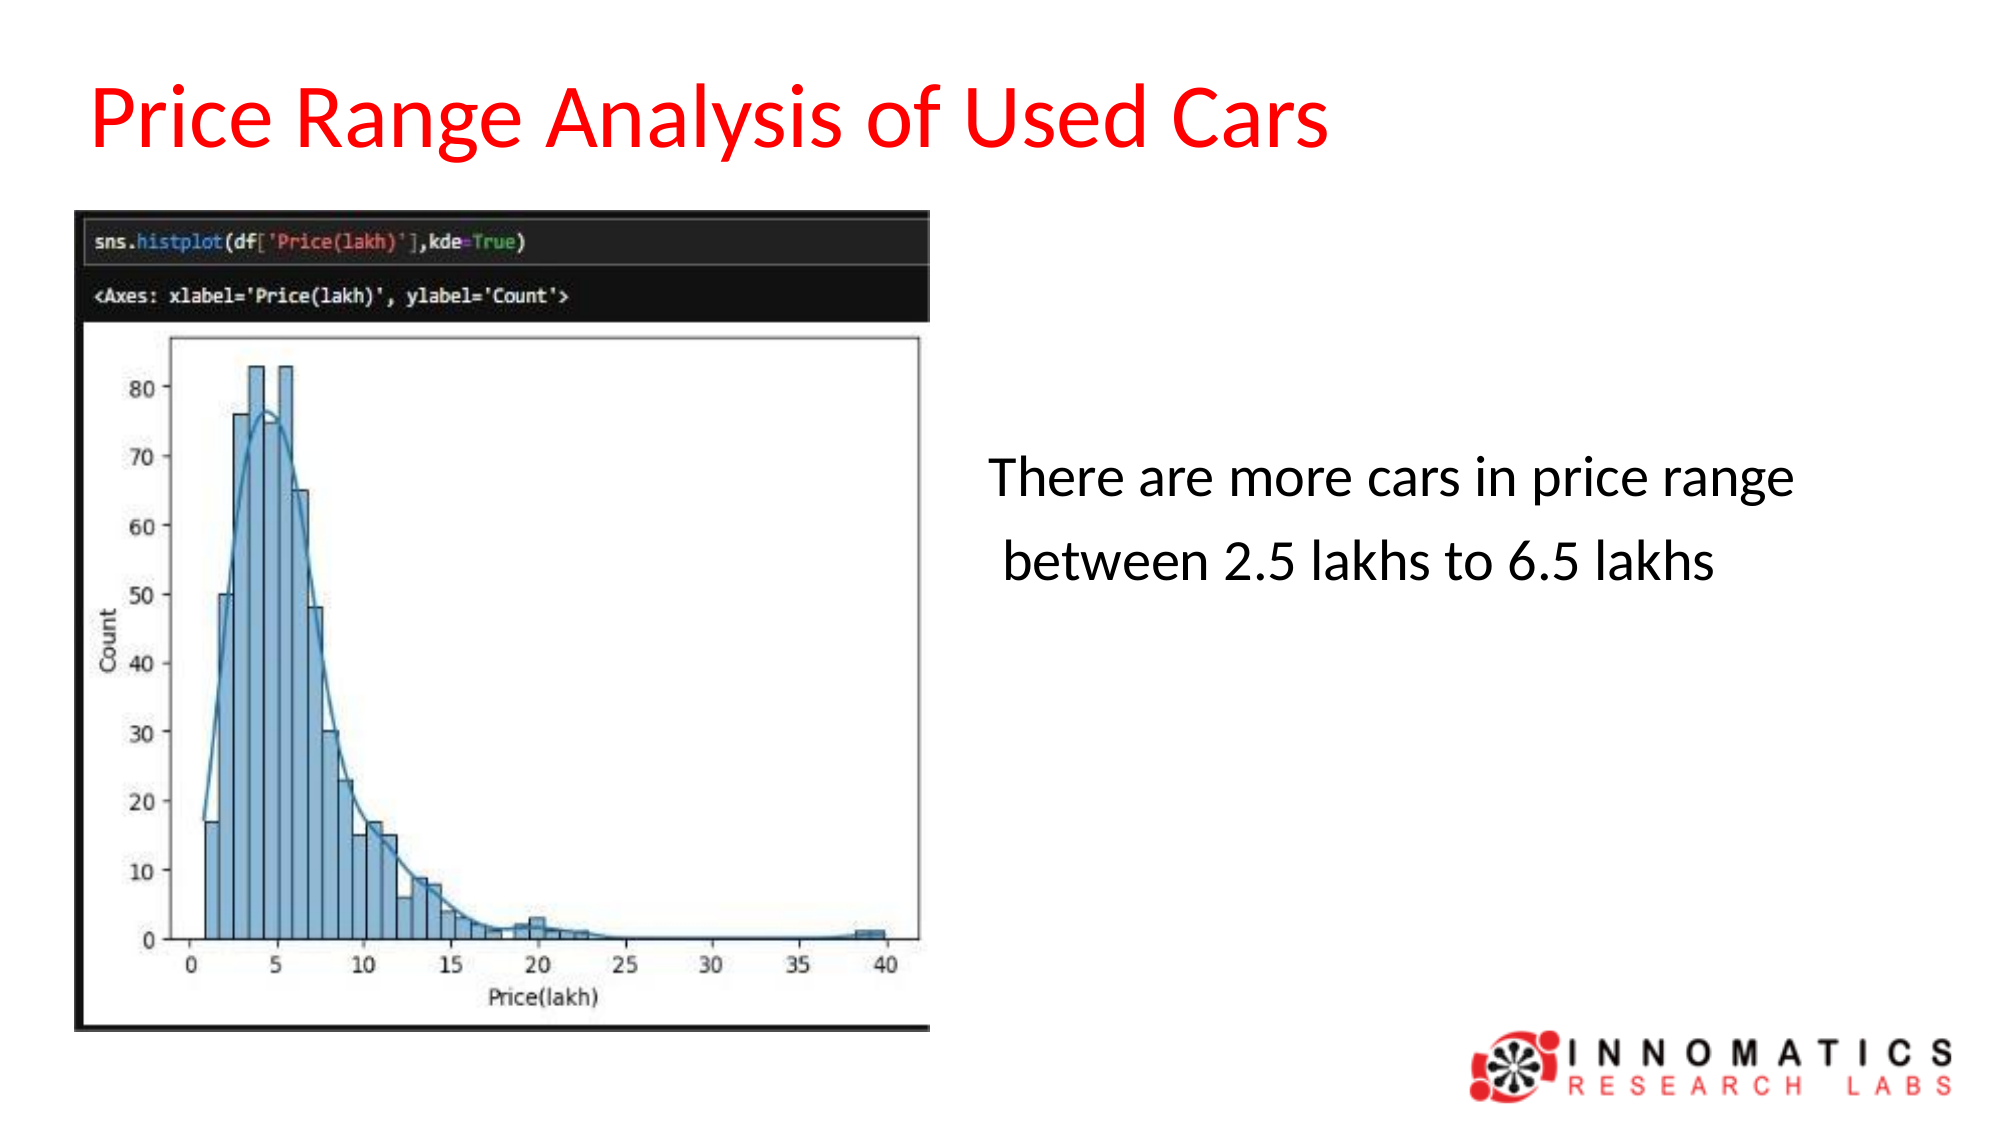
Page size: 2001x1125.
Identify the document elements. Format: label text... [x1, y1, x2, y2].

title Price Range Analysis of Used Cars [74, 59, 1863, 176]
list There are more cars in price range between 2.5 lakhs to 6.5 lakhs [50, 187, 1863, 1032]
picture [1445, 1014, 1975, 1125]
picture [73, 210, 930, 1032]
